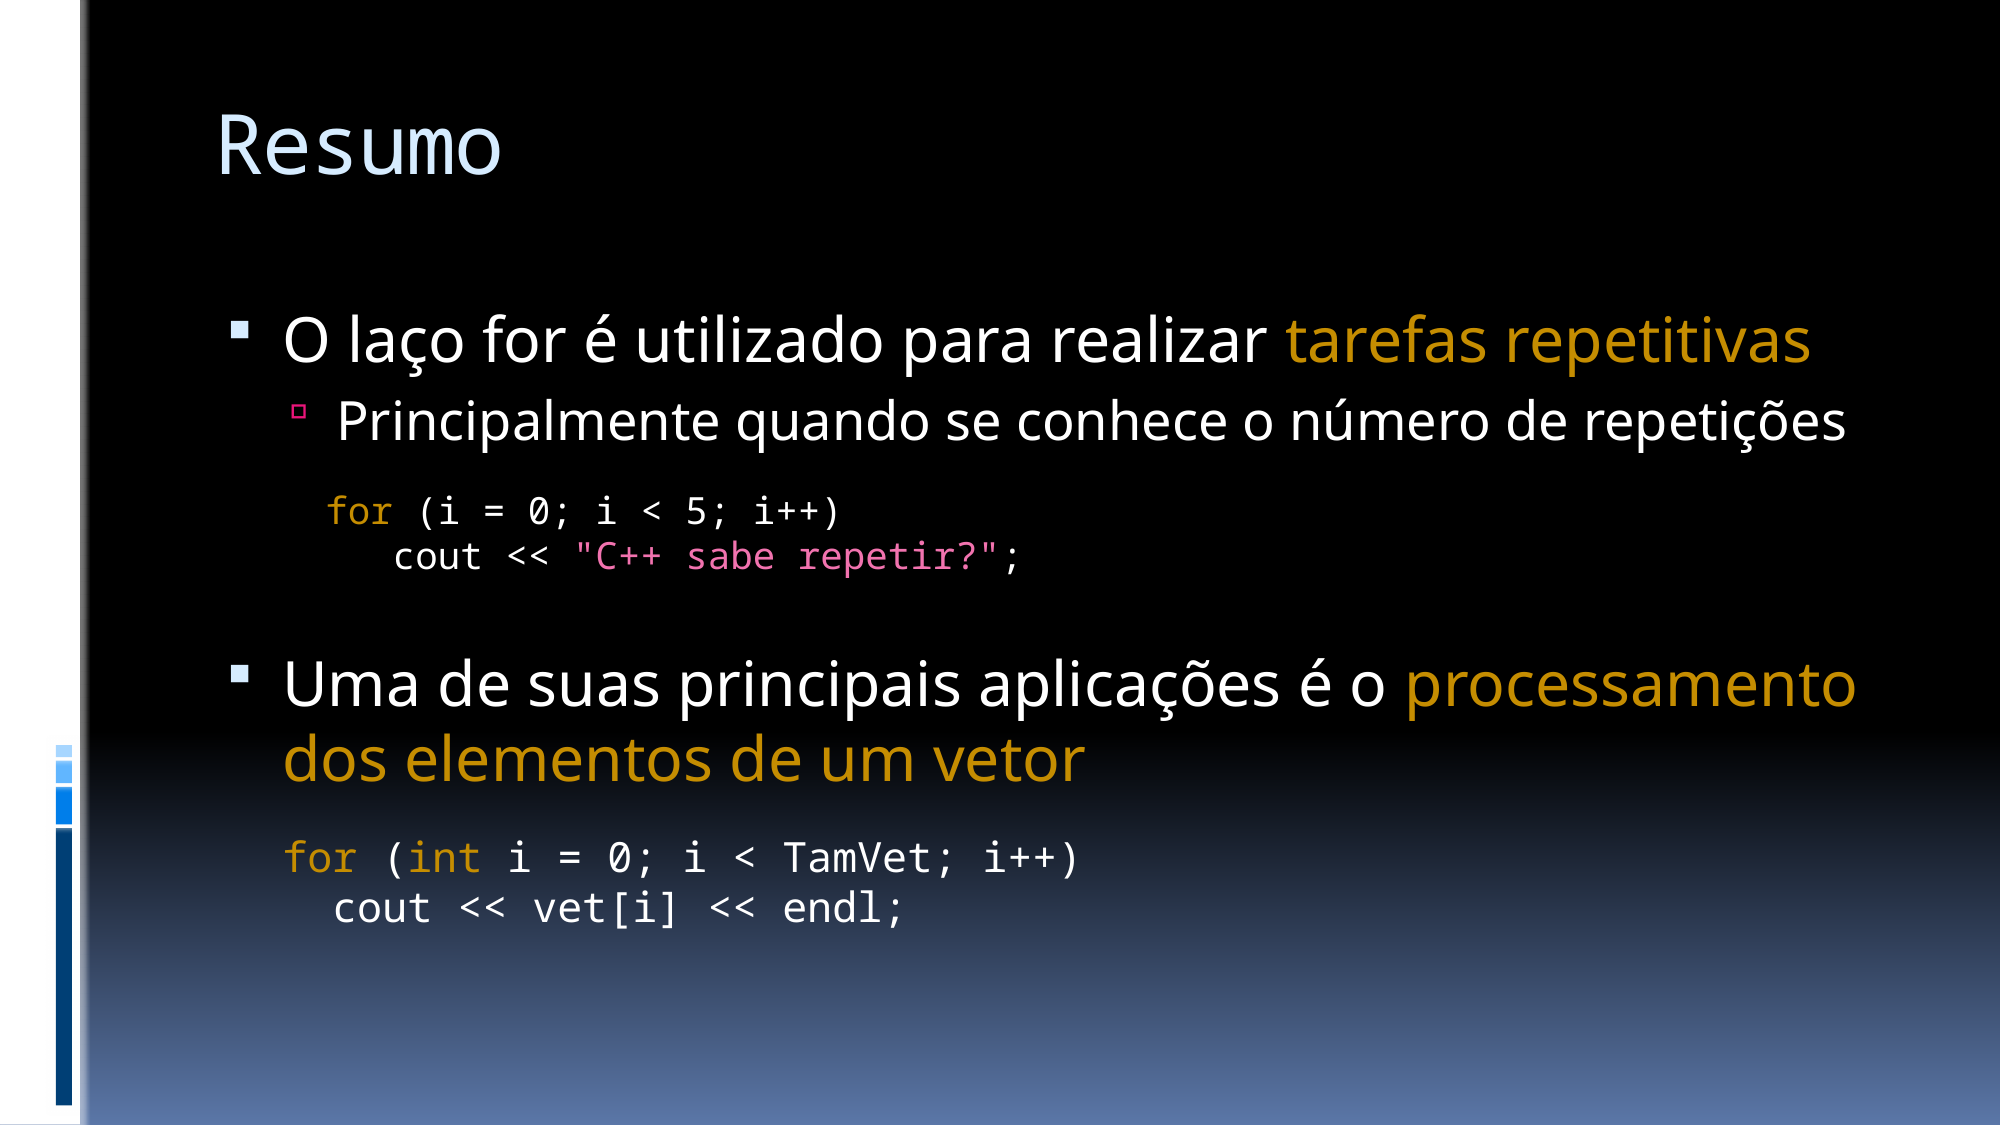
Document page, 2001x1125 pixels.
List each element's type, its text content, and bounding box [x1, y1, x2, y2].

title Resumo [200, 83, 1900, 234]
text_box for (i = 0; i < 5; i++) cout << "C++ sabe repetir?"; [310, 479, 1038, 585]
list O laço for é utilizado para realizar tarefas repetitivas Principalmente quando se conhece o número de repetições Uma de suas principais aplicações é o processamento dos elementos de um vetor [200, 292, 1900, 1043]
text_box for (int i = 0; i < TamVet; i++) cout << vet[i] << endl; [267, 823, 1119, 939]
